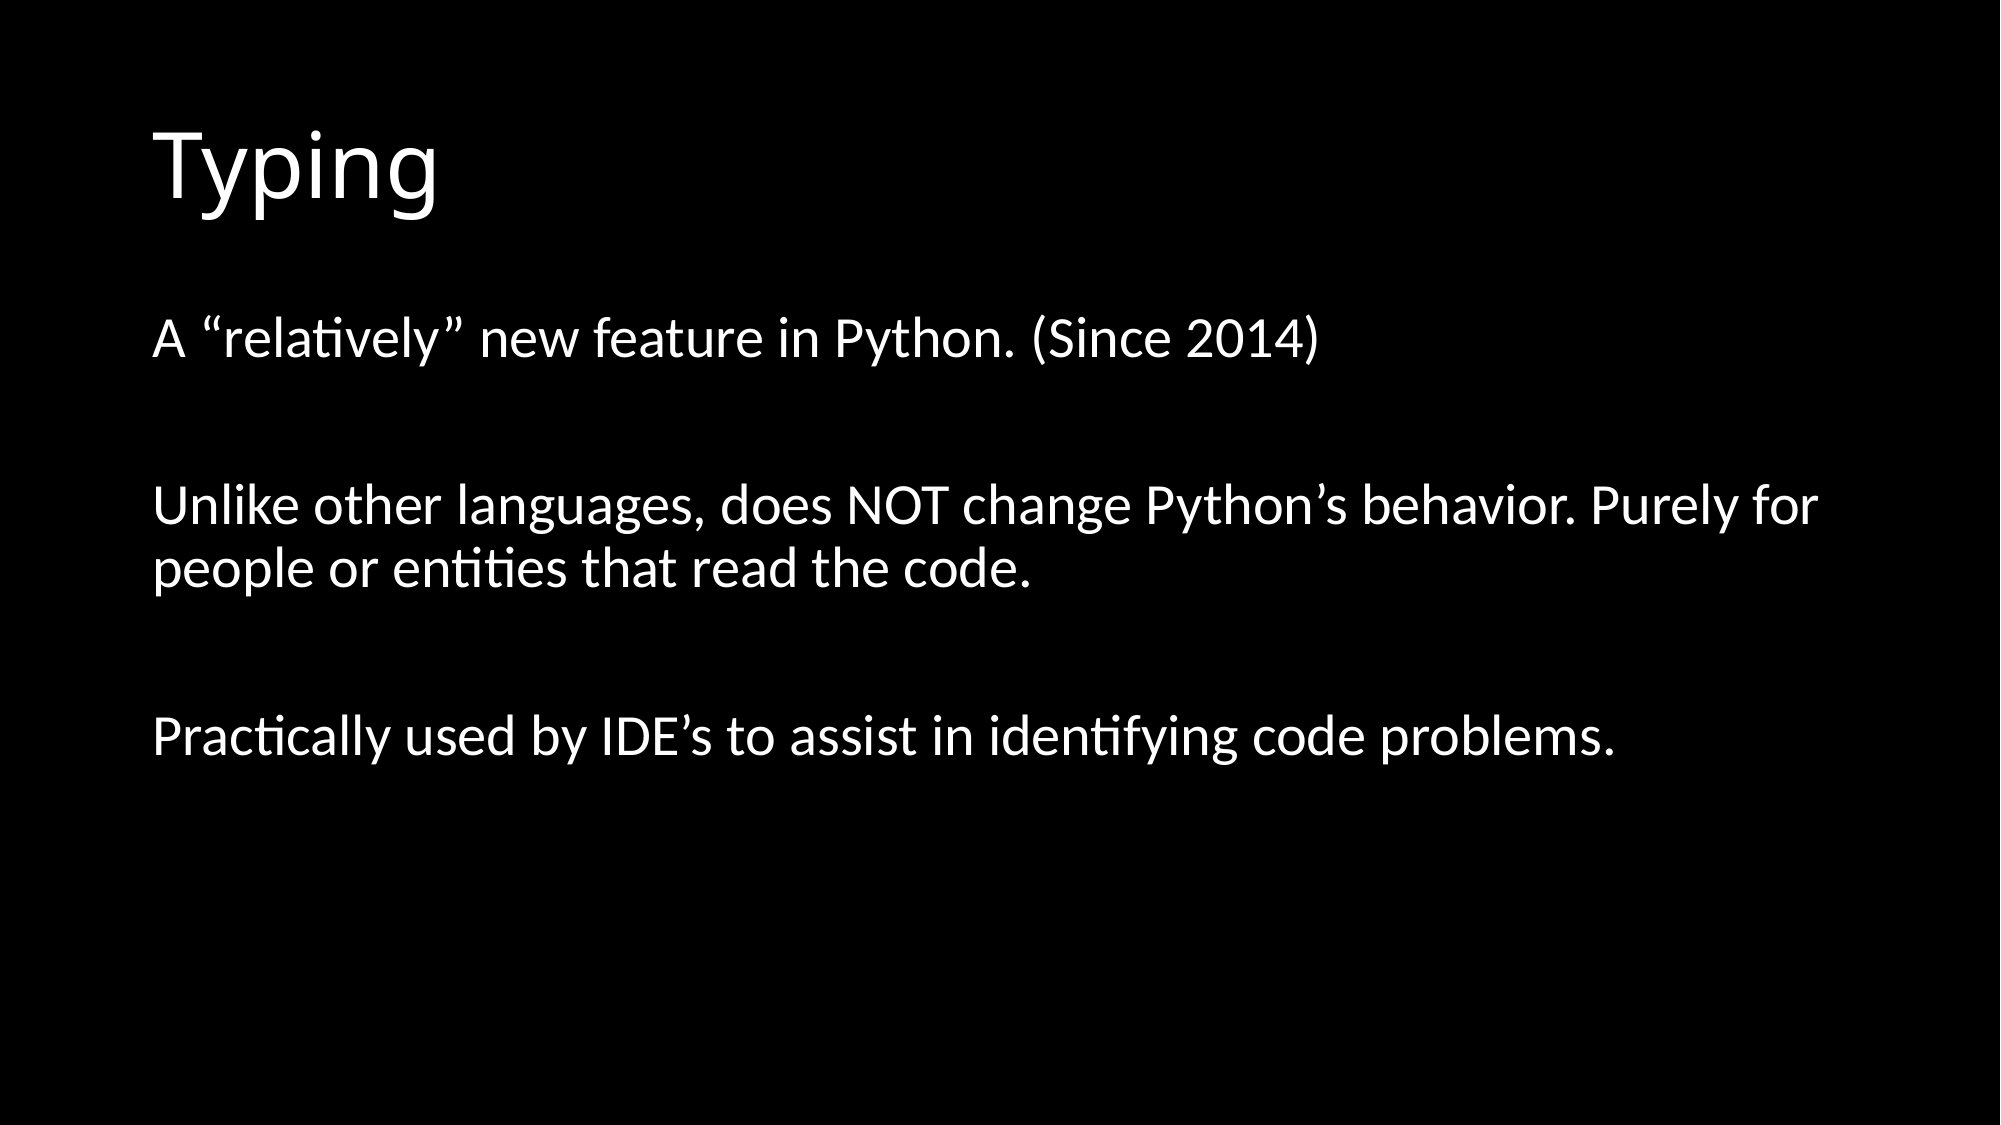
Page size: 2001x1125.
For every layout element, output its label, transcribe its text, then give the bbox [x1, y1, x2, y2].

title Typing [137, 59, 1863, 278]
list A “relatively” new feature in Python. (Since 2014) Unlike other languages, does NOT change Python’s behavior. Purely for people or entities that read the code. Practically used by IDE’s to assist in identifying code problems. [137, 299, 1863, 1014]
